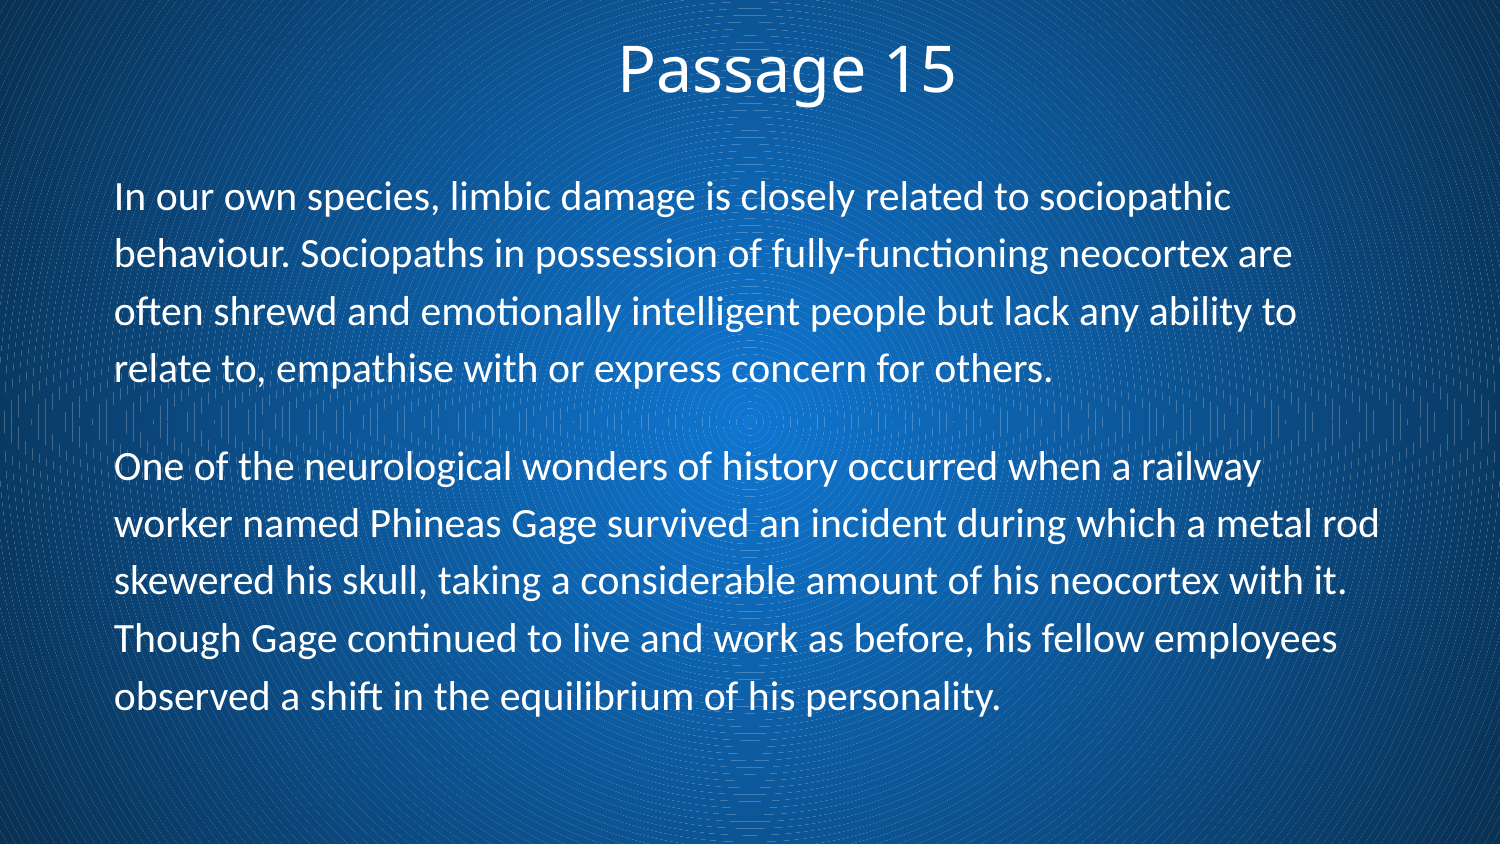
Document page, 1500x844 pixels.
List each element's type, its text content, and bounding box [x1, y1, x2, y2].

text_box In our own species, limbic damage is closely related to sociopathic behaviour. Sociopaths in possession of fully-functioning neocortex are often shrewd and emotionally intelligent people but lack any ability to relate to, empathise with or express concern for others. One of the neurological wonders of history occurred when a railway worker named Phineas Gage survived an incident during which a metal rod skewered his skull, taking a considerable amount of his neocortex with it. Though Gage continued to live and work as before, his fellow employees observed a shift in the equilibrium of his personality. [98, 146, 1402, 740]
text_box Passage 15 [98, 13, 1402, 115]
